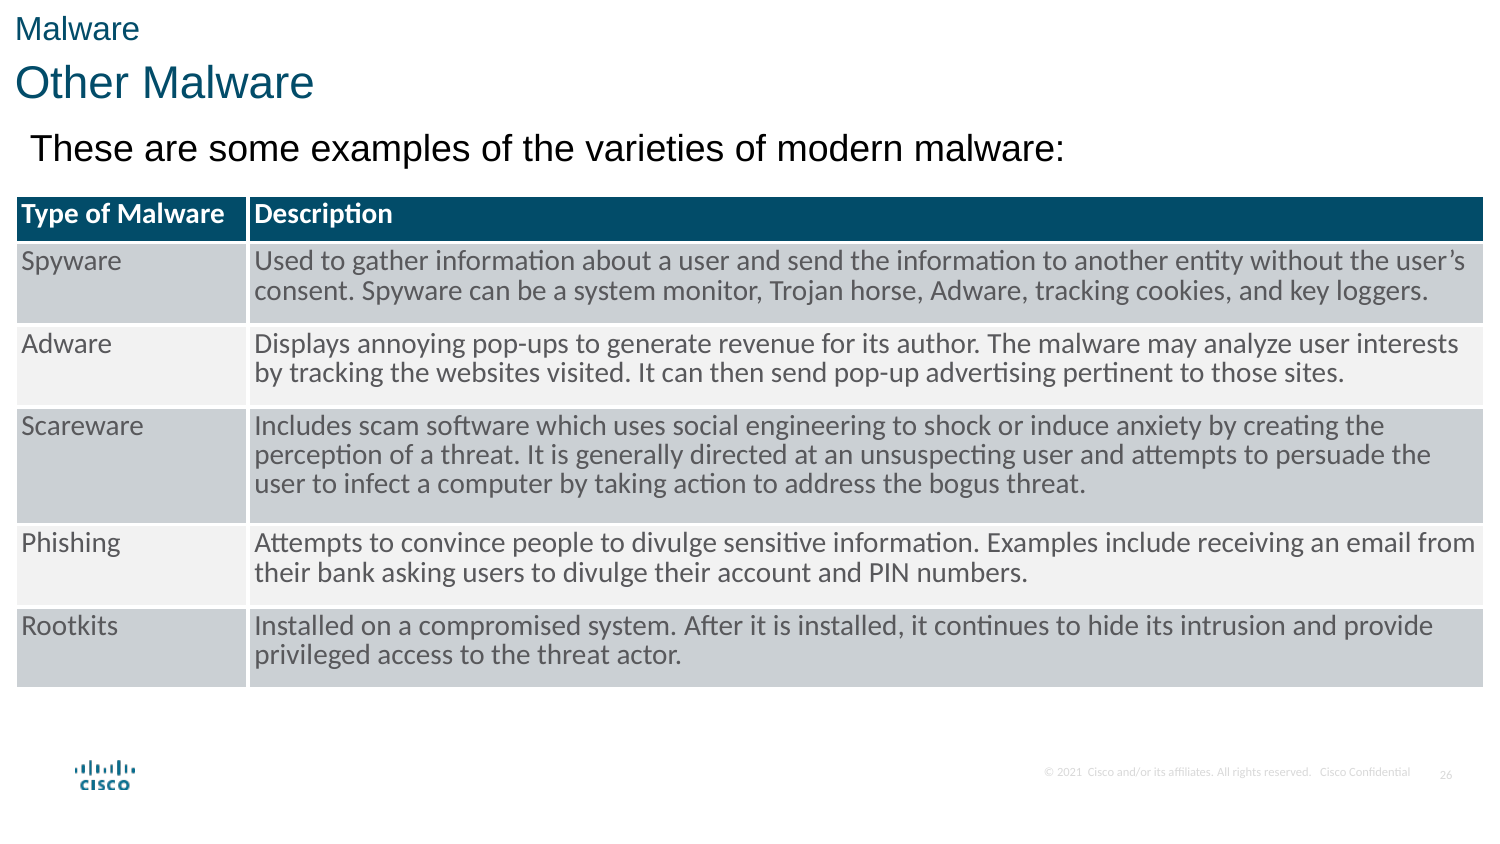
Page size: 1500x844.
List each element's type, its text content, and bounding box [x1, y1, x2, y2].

table_header Type of Malware [17, 197, 246, 241]
table_cell Spyware [17, 244, 246, 323]
table_cell Scareware [17, 409, 246, 523]
picture [75, 759, 135, 790]
table_cell Phishing [17, 526, 246, 605]
table_cell Used to gather information about a user and send the information to another entity without the user’s consent. Spyware can be a system monitor, Trojan horse, Adware, tracking cookies, and key loggers. [250, 244, 1483, 323]
list Malware [0, 0, 1500, 45]
table_header Description [250, 197, 1483, 241]
table_cell Attempts to convince people to divulge sensitive information. Examples include receiving an email from their bank asking users to divulge their account and PIN numbers. [250, 526, 1483, 605]
table_cell Includes scam software which uses social engineering to shock or induce anxiety by creating the perception of a threat. It is generally directed at an unsuspecting user and attempts to persuade the user to infect a computer by taking action to address the bogus threat. [250, 409, 1483, 523]
list Other Malware [0, 45, 1500, 195]
text_box These are some examples of the varieties of modern malware: [14, 117, 1363, 177]
slide_number 26 [1425, 759, 1500, 797]
table_cell Rootkits [17, 609, 246, 687]
table_cell Adware [17, 327, 246, 405]
table_cell Displays annoying pop-ups to generate revenue for its author. The malware may analyze user interests by tracking the websites visited. It can then send pop-up advertising pertinent to those sites. [250, 327, 1483, 405]
table_cell Installed on a compromised system. After it is installed, it continues to hide its intrusion and provide privileged access to the threat actor. [250, 609, 1483, 687]
